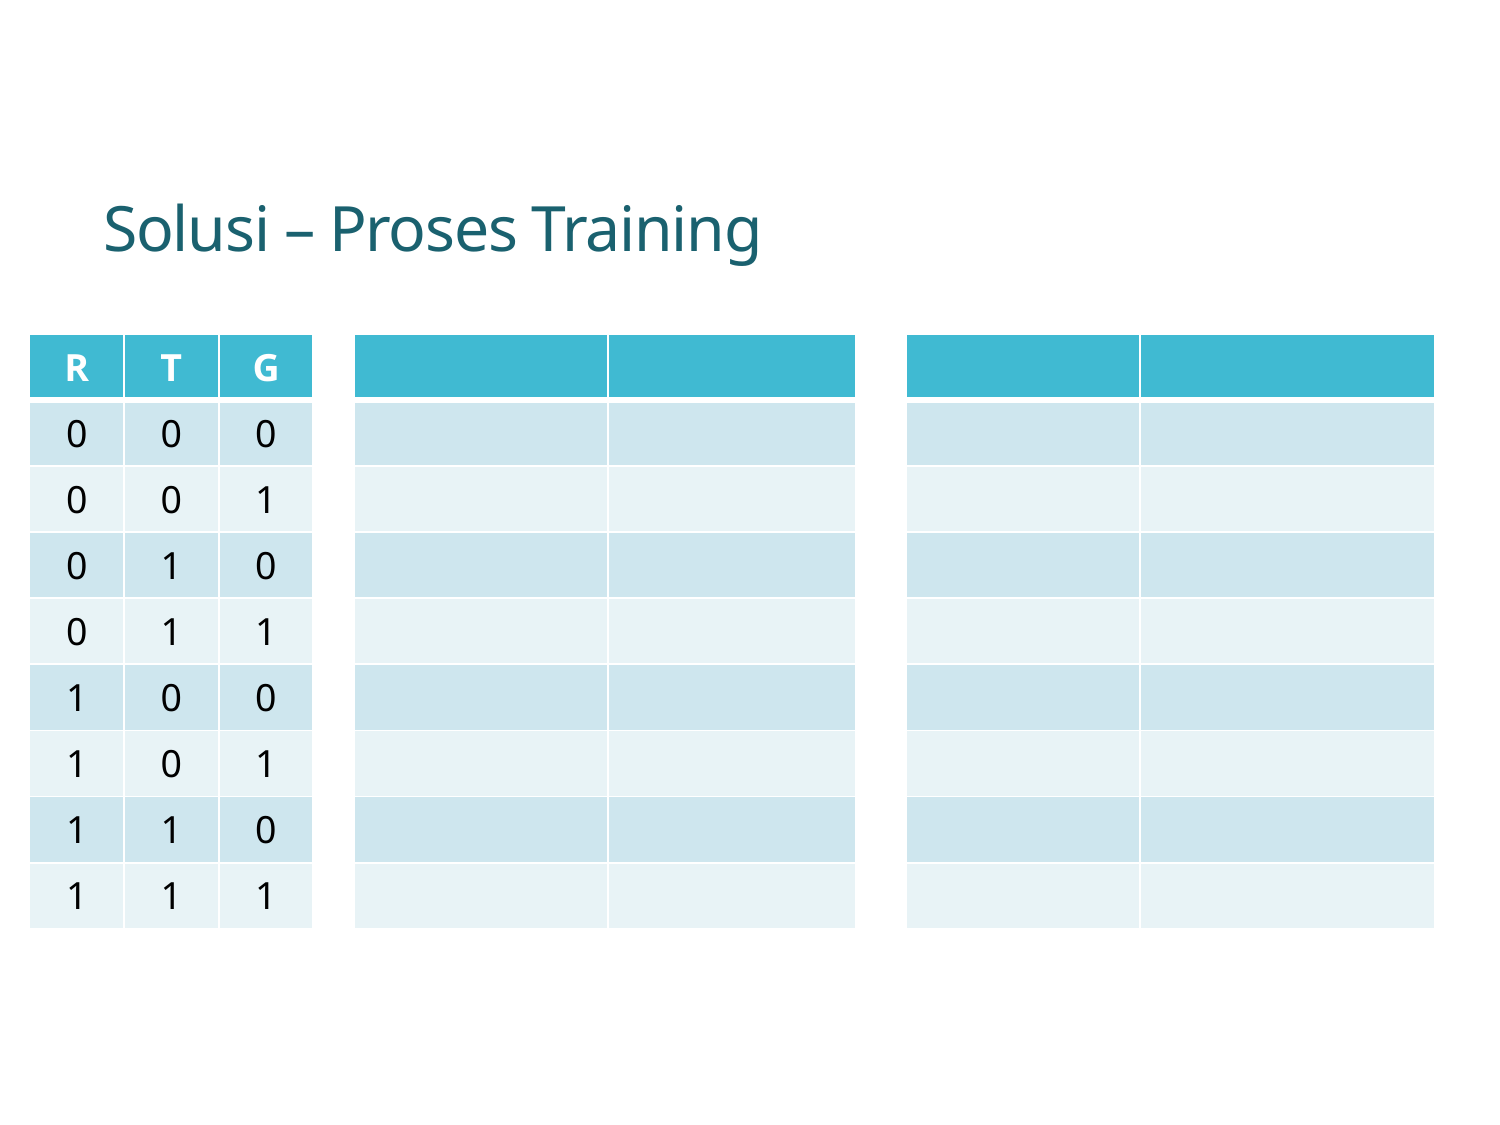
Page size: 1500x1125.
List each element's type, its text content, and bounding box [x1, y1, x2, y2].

title Solusi – Proses Training [88, 184, 1317, 279]
